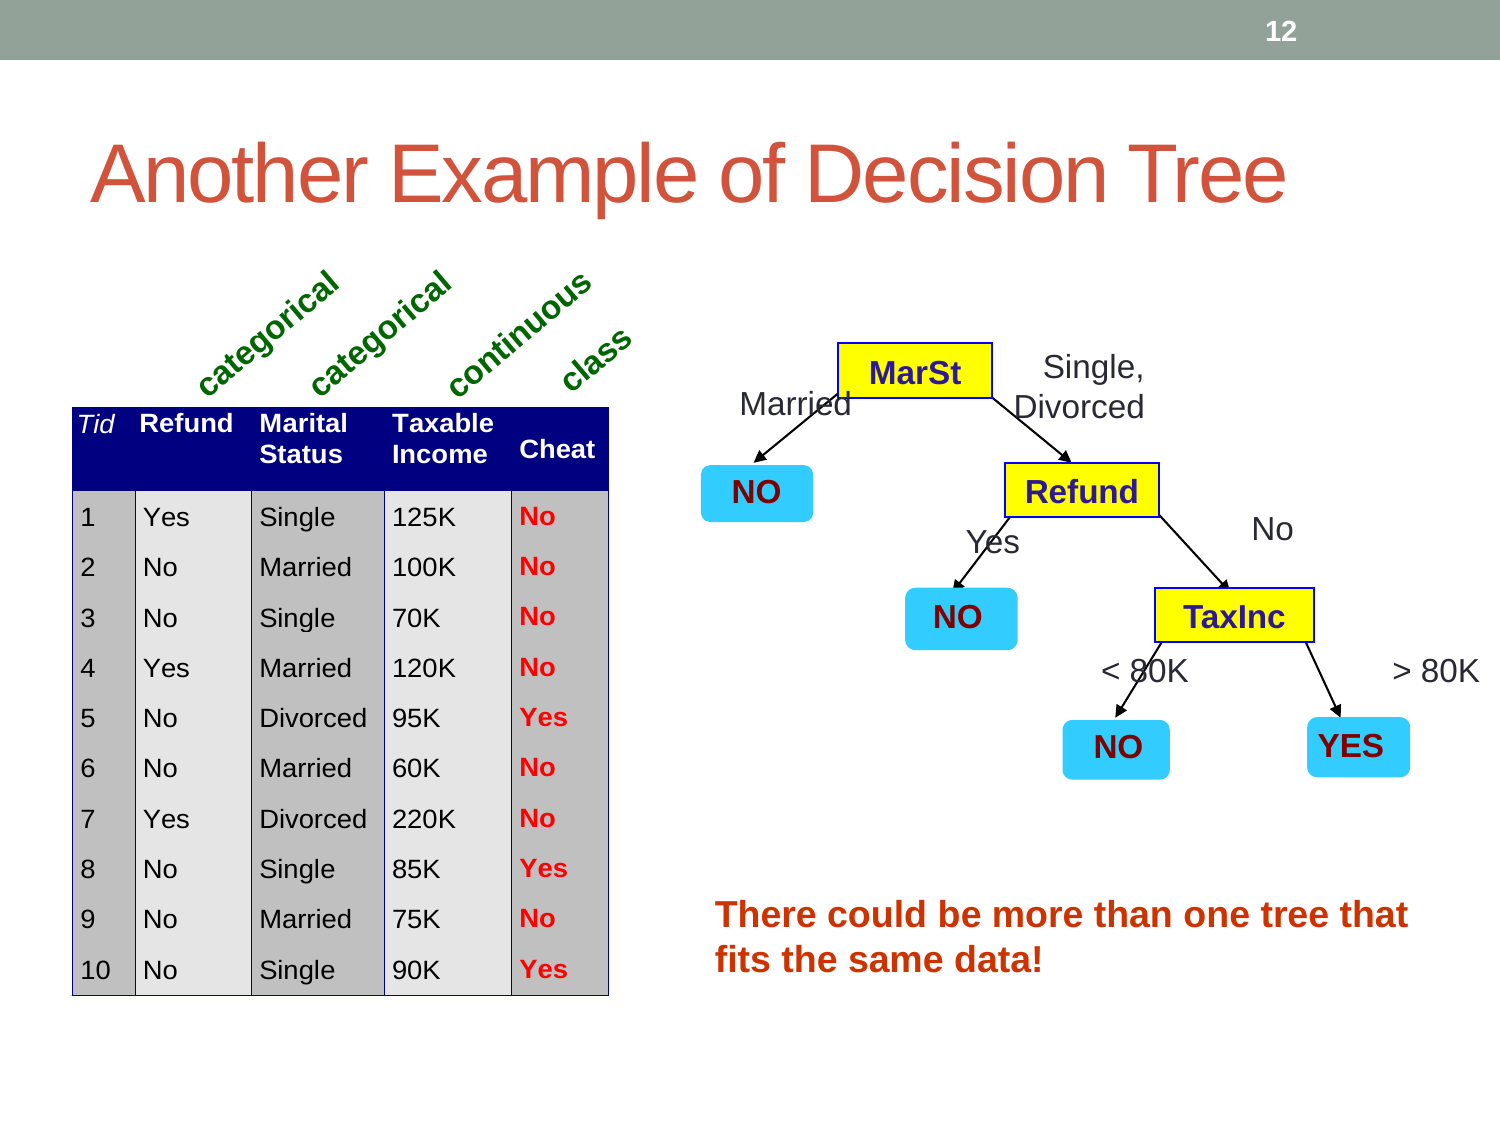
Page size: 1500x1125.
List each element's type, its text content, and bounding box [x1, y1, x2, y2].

text_box [1195, 555, 1229, 587]
text_box There could be more than one tree that fits the same data! [699, 882, 1425, 988]
text_box Single, Divorced [930, 337, 1160, 433]
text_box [904, 587, 1018, 651]
text_box categorical [251, 209, 517, 404]
text_box Yes [838, 512, 1035, 568]
text_box MarSt [838, 343, 930, 399]
text_box < 80K [973, 641, 1204, 697]
text_box [1115, 697, 1129, 717]
text_box [953, 568, 972, 584]
text_box Married [611, 375, 876, 430]
title Another Example of Decision Tree [75, 87, 1425, 250]
text_box categorical [138, 209, 405, 404]
text_box [702, 518, 812, 523]
text_box TaxInc [1155, 587, 1314, 643]
text_box NO [660, 462, 853, 518]
text_box [1063, 773, 1170, 780]
text_box Refund [1005, 462, 1159, 518]
text_box > 80K [1264, 641, 1495, 697]
text_box [1035, 433, 1072, 462]
text_box class [496, 263, 698, 404]
text_box [1329, 697, 1342, 717]
text_box NO [1022, 717, 1215, 773]
text_box [1308, 721, 1411, 778]
text_box [753, 430, 794, 462]
slide_number 12 [1250, 3, 1425, 57]
text_box continuous [390, 208, 658, 404]
text_box YES [1294, 717, 1408, 772]
text_box No [1124, 500, 1309, 555]
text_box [62, 407, 648, 1013]
